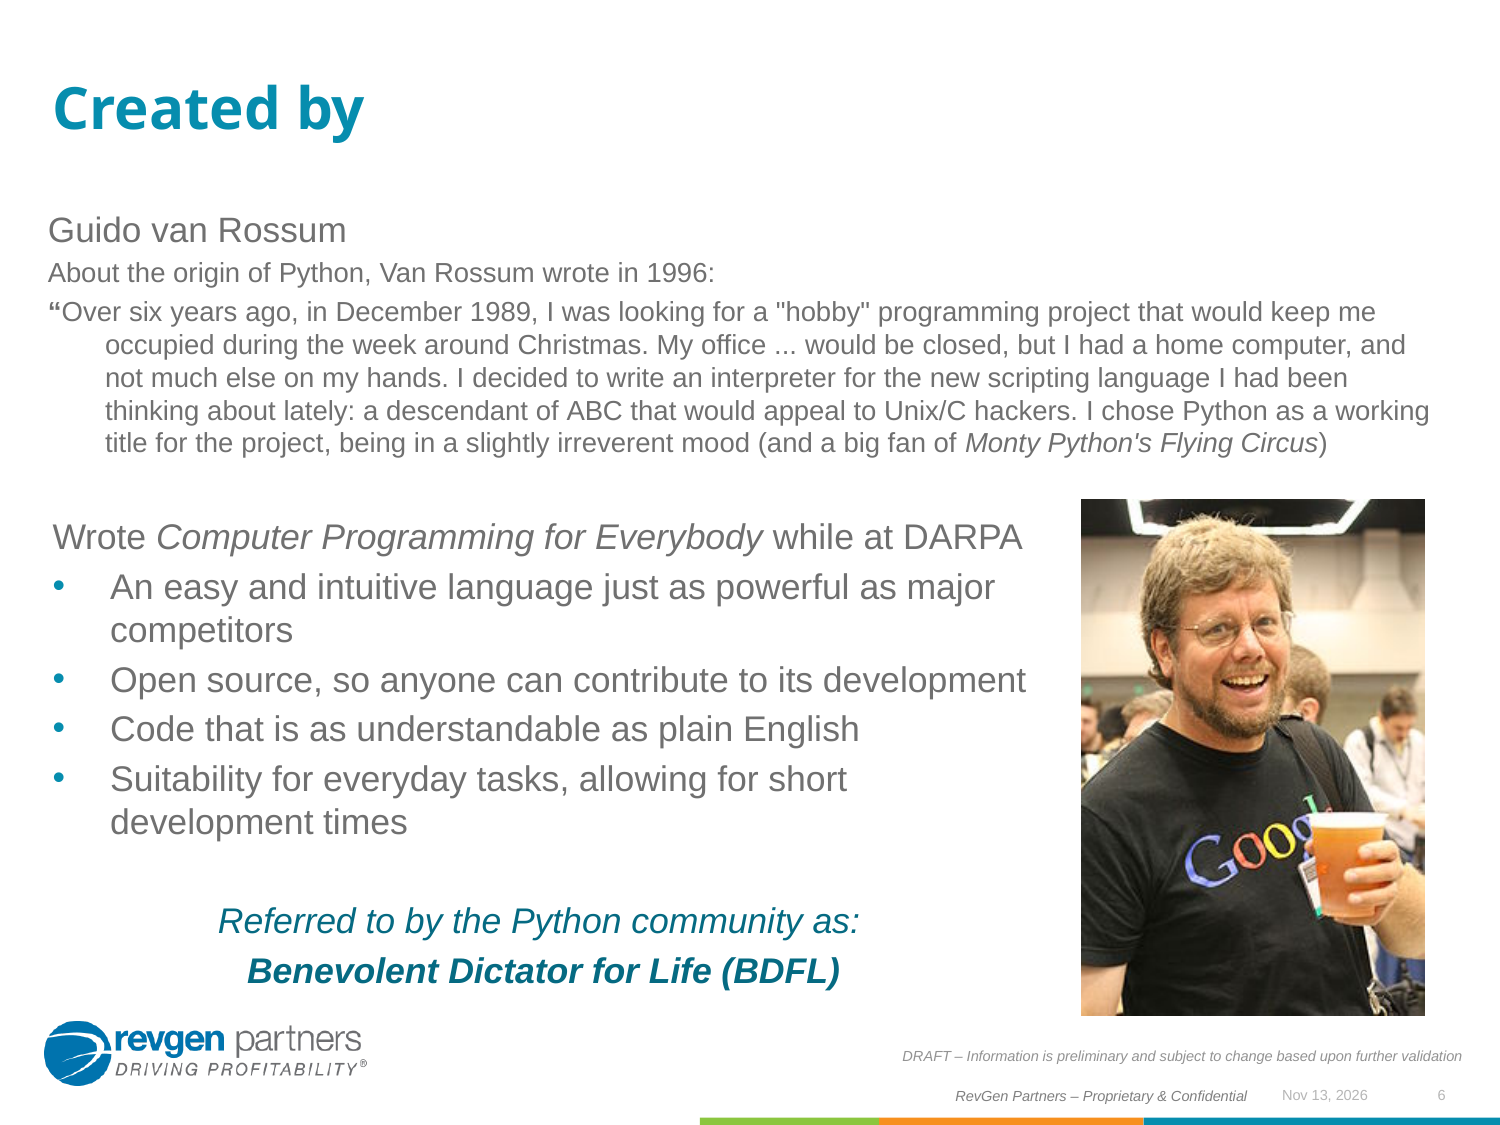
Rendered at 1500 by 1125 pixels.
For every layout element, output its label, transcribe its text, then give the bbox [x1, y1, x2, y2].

list Guido van Rossum About the origin of Python, Van Rossum wrote in 1996: “Over six years ago, in December 1989, I was looking for a "hobby" programming project that would keep me occupied during the week around Christmas. My office ... would be closed, but I had a home computer, and not much else on my hands. I decided to write an interpreter for the new scripting language I had been thinking about lately: a descendant of ABC that would appeal to Unix/C hackers. I chose Python as a working title for the project, being in a slightly irreverent mood (and a big fan of Monty Python's Flying Circus) [32, 200, 1458, 488]
text_box DRAFT – Information is preliminary and subject to change based upon further validation [887, 1026, 1500, 1086]
title Created by [37, 12, 1463, 200]
picture [42, 1017, 368, 1088]
picture [1080, 499, 1426, 1016]
slide_number Jul-17 [1250, 1086, 1400, 1125]
text_box Wrote Computer Programming for Everybody while at DARPA An easy and intuitive language just as powerful as major competitors Open source, so anyone can contribute to its development Code that is as understandable as plain English Suitability for everyday tasks, allowing for short development times Referred to by the Python community as: Benevolent Dictator for Life (BDFL) [37, 474, 1050, 1013]
slide_number 6 [1400, 1086, 1461, 1125]
